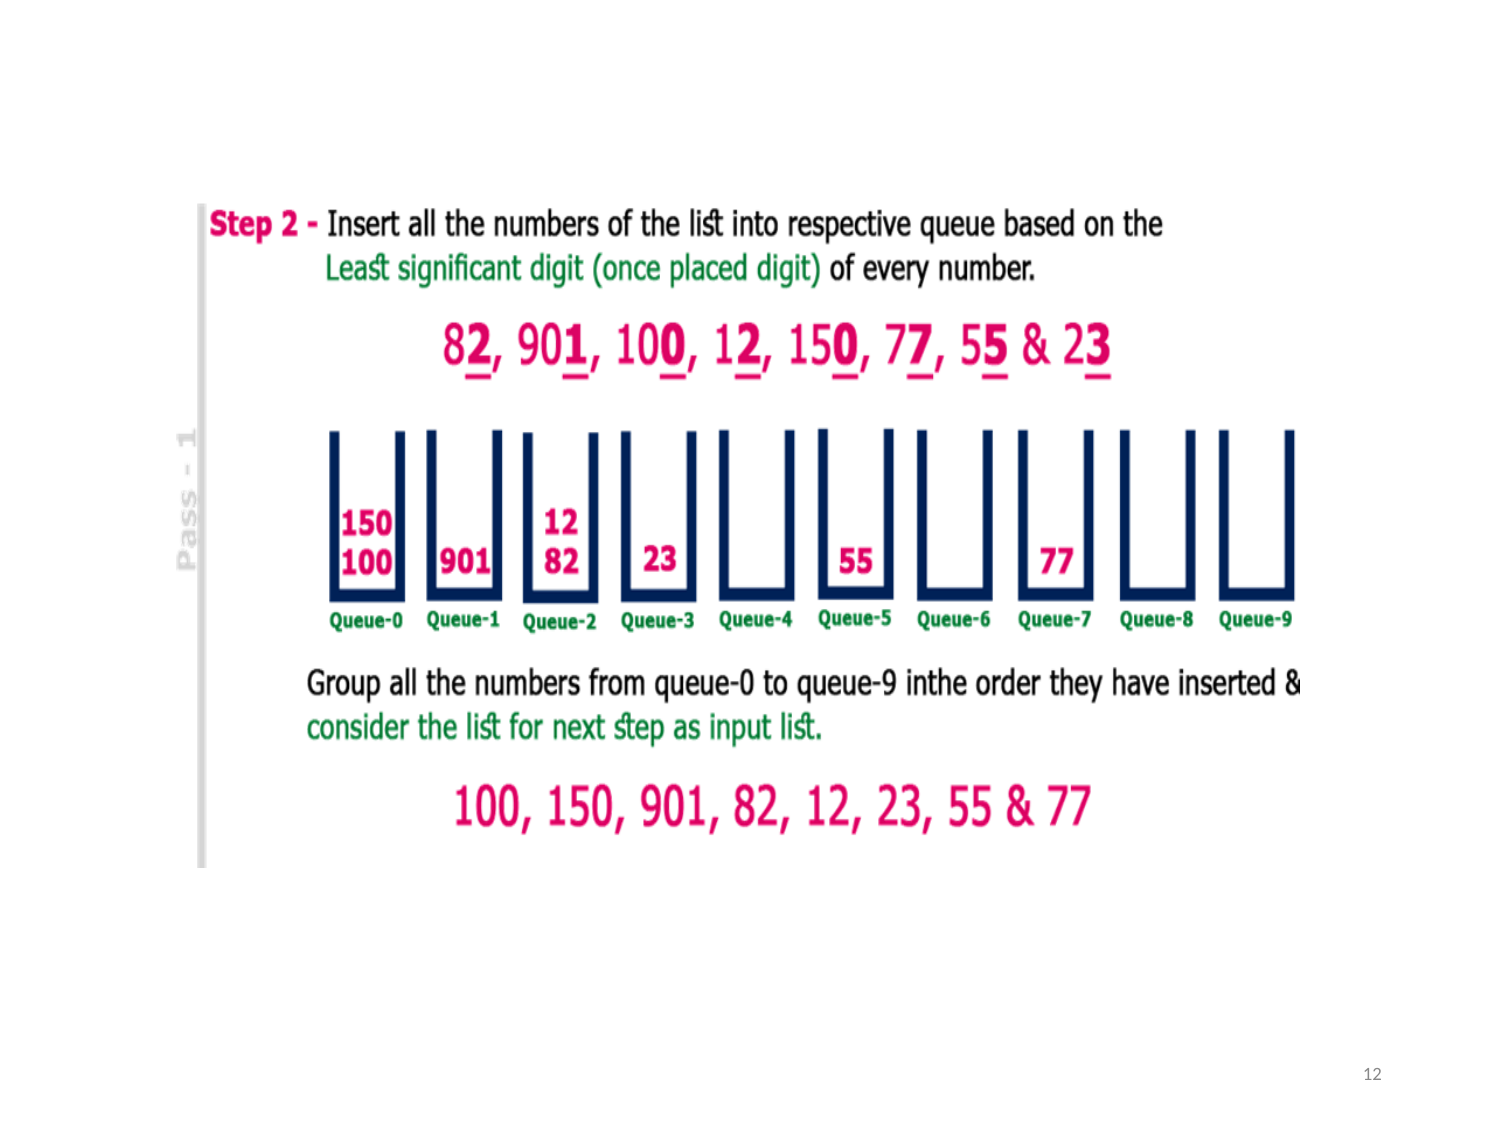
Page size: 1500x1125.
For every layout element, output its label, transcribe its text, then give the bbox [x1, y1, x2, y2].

picture [174, 149, 1301, 868]
slide_number ‹#› [1059, 1042, 1397, 1103]
